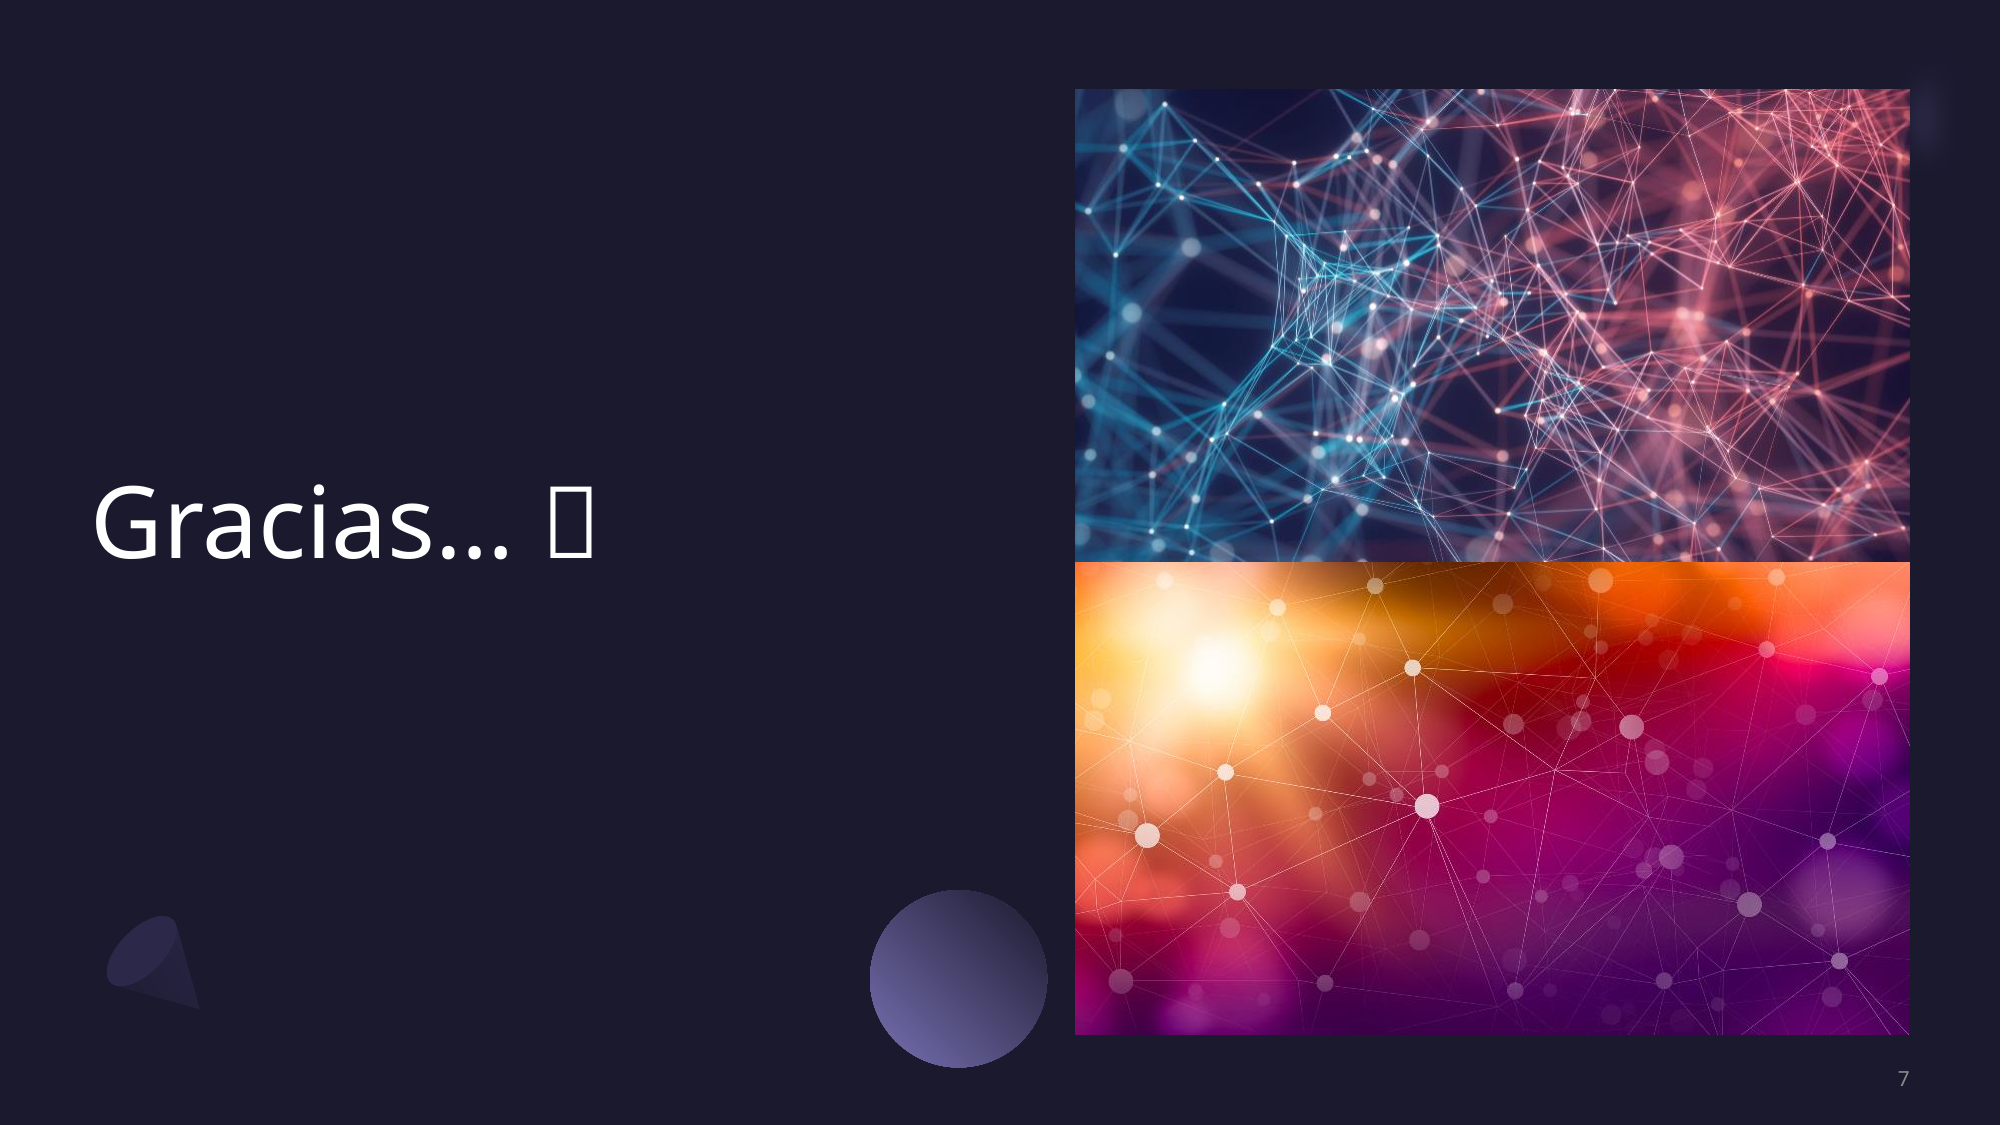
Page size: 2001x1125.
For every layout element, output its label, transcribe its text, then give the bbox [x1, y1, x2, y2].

slide_number 7 [1632, 1067, 1910, 1093]
picture [1075, 89, 1910, 1035]
title Gracias…  [90, 90, 983, 580]
